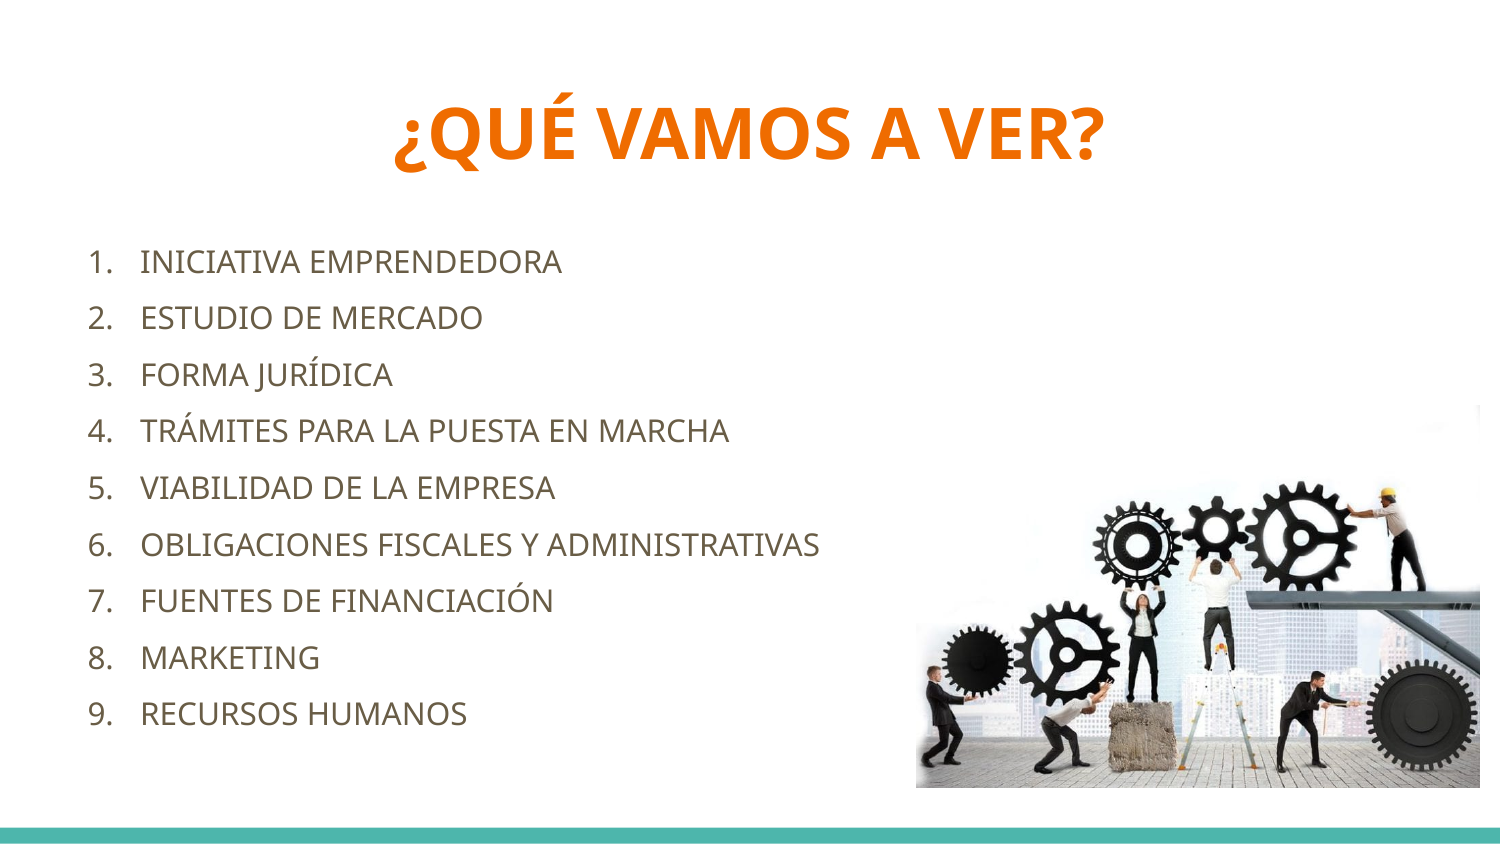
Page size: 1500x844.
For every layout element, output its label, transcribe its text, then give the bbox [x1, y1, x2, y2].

list INICIATIVA EMPRENDEDORA ESTUDIO DE MERCADO FORMA JURÍDICA TRÁMITES PARA LA PUESTA EN MARCHA VIABILIDAD DE LA EMPRESA OBLIGACIONES FISCALES Y ADMINISTRATIVAS FUENTES DE FINANCIACIÓN MARKETING RECURSOS HUMANOS [51, 207, 1449, 750]
picture [916, 404, 1481, 788]
title ¿QUÉ VAMOS A VER? [51, 72, 1449, 189]
